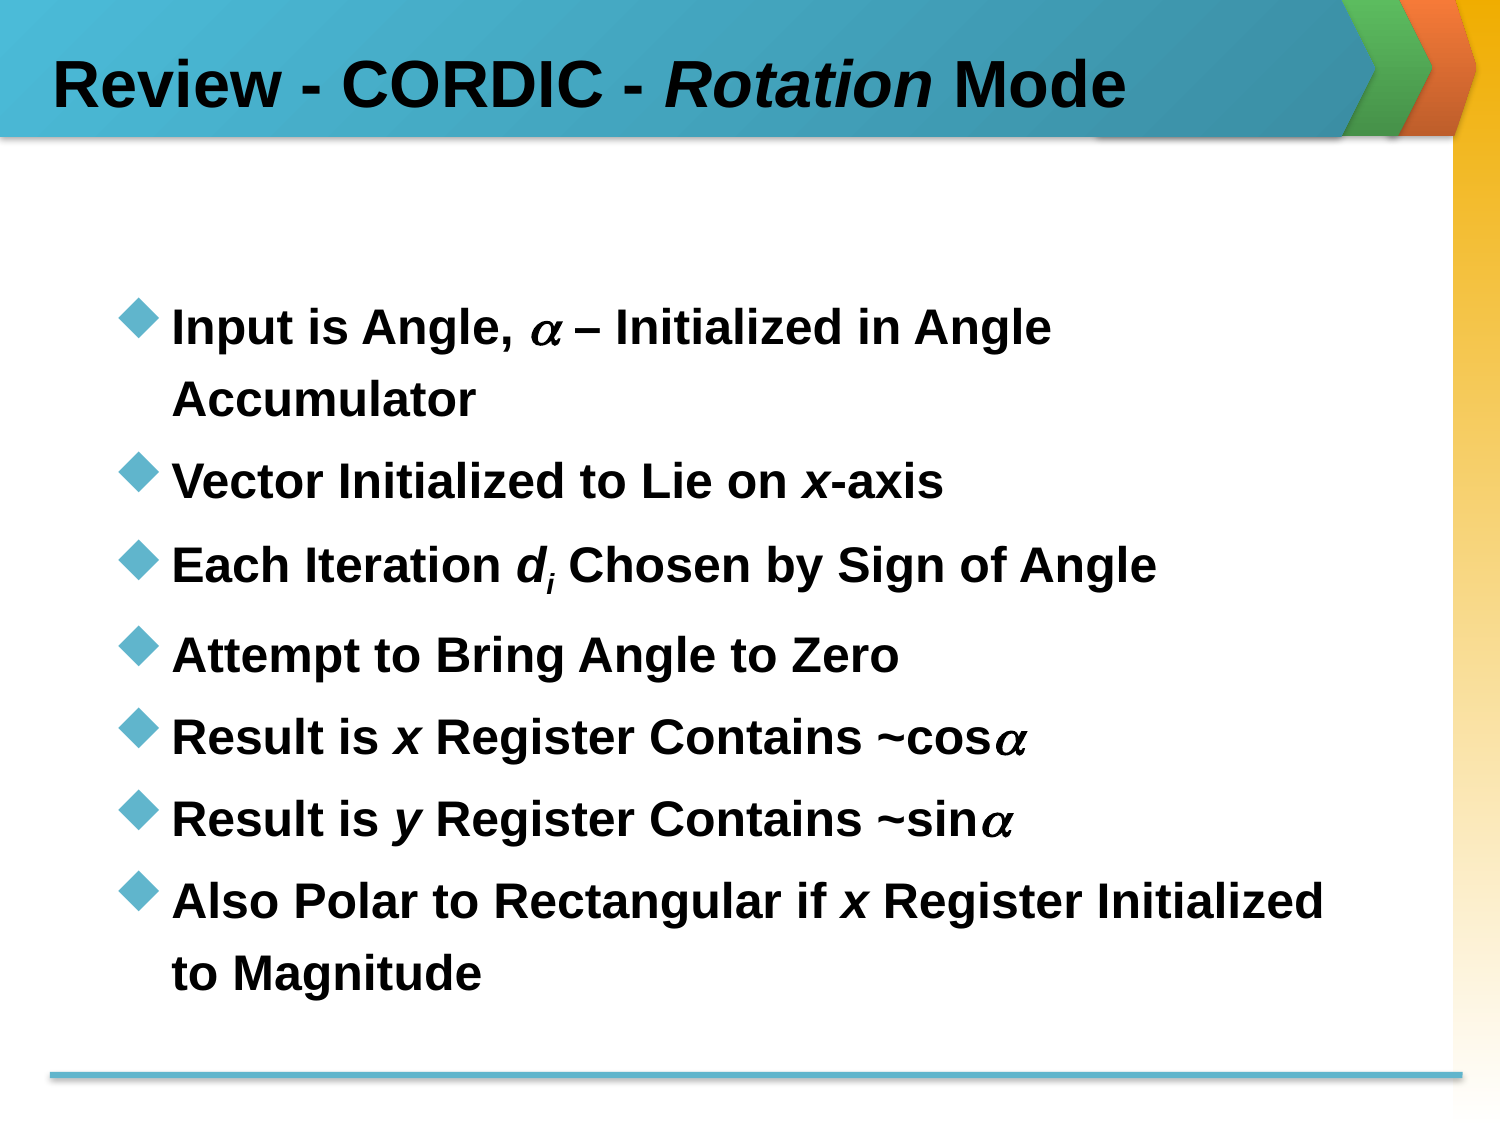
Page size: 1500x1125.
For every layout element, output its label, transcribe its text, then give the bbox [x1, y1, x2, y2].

list Input is Angle,  – Initialized in Angle Accumulator Vector Initialized to Lie on x-axis Each Iteration di Chosen by Sign of Angle Attempt to Bring Angle to Zero Result is x Register Contains ~cos Result is y Register Contains ~sin Also Polar to Rectangular if x Register Initialized to Magnitude [99, 274, 1376, 1038]
title Review - CORDIC - Rotation Mode [37, 24, 1451, 138]
